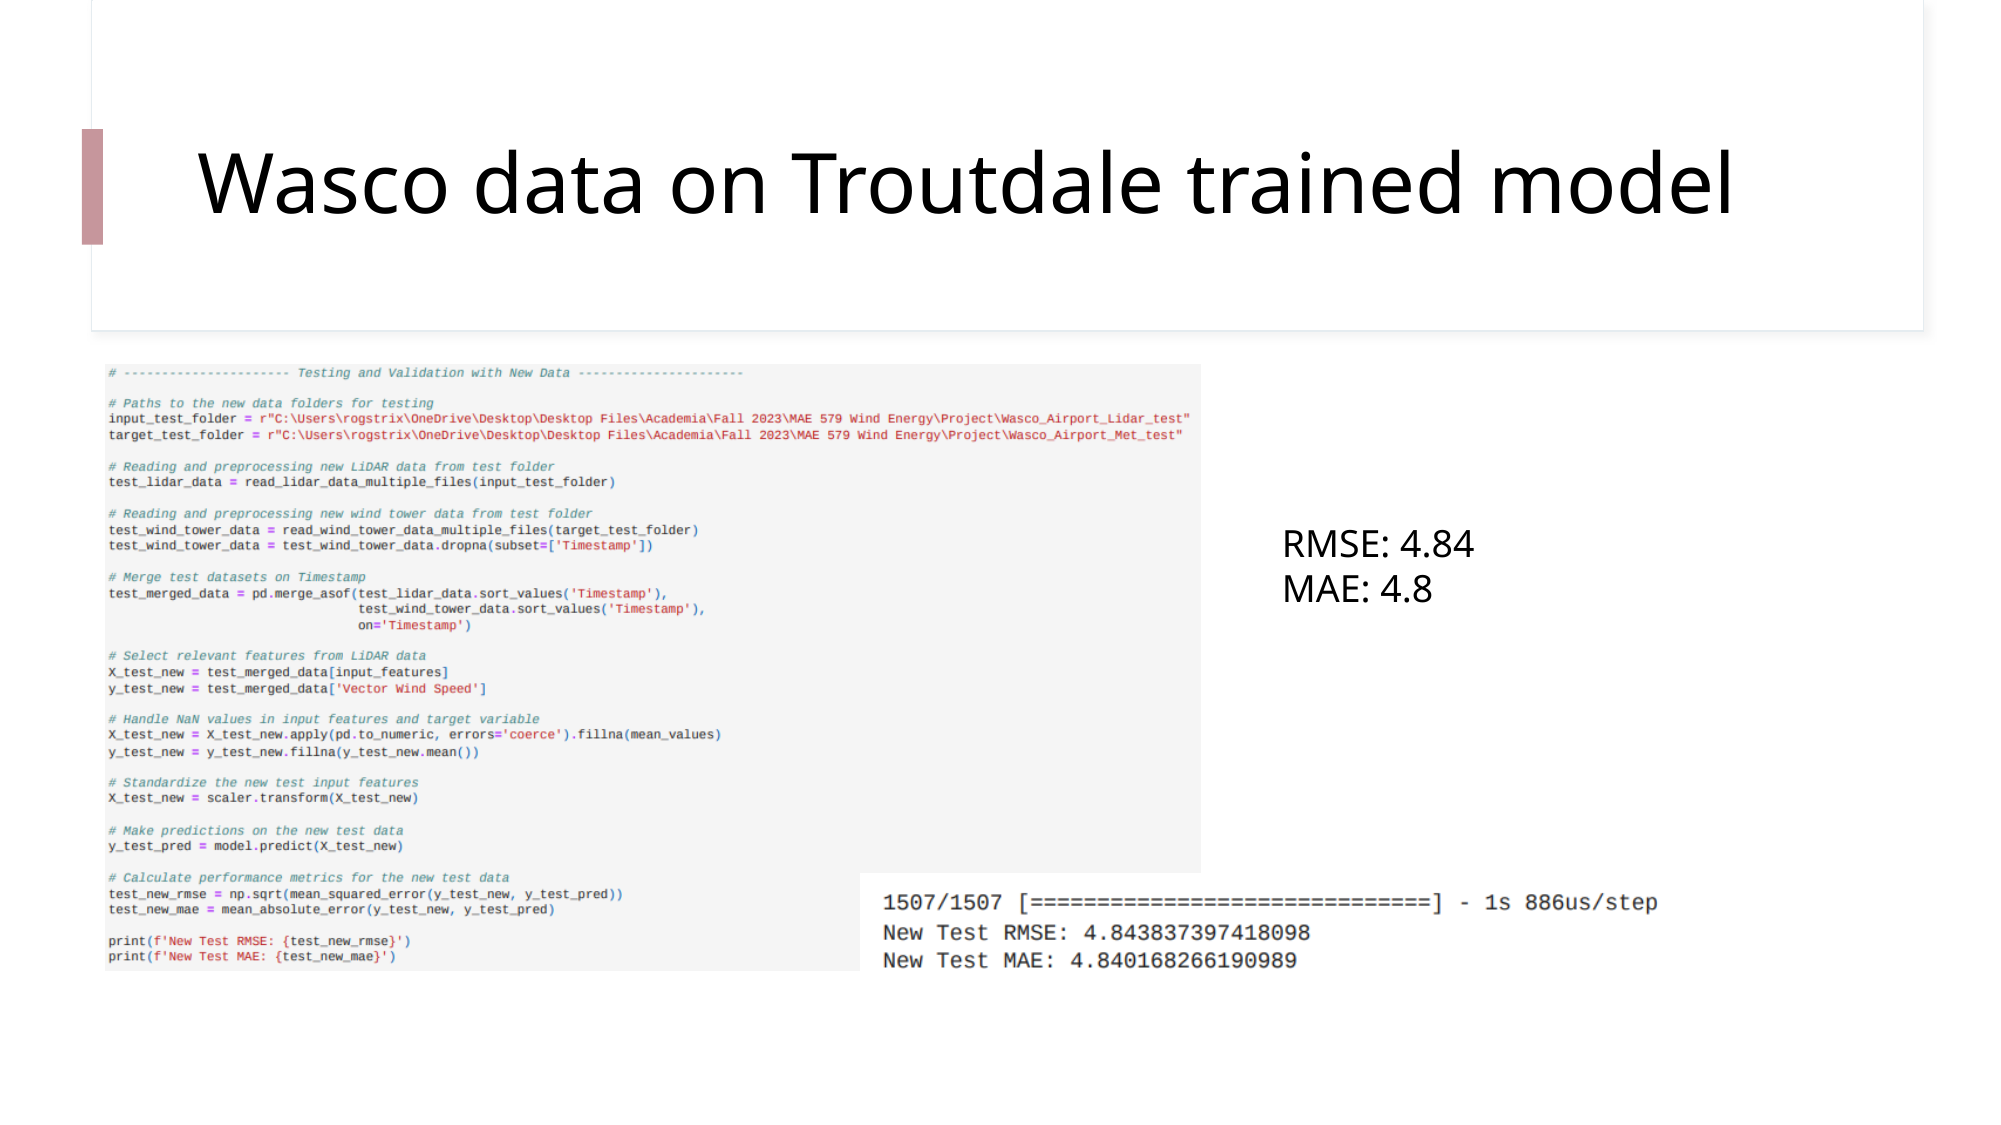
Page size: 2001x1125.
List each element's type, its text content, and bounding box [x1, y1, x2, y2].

picture [860, 873, 1871, 984]
text_box RMSE: 4.84 MAE: 4.8 [1267, 512, 1629, 618]
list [104, 364, 1201, 971]
title Wasco data on Troutdale trained model [183, 90, 1851, 284]
